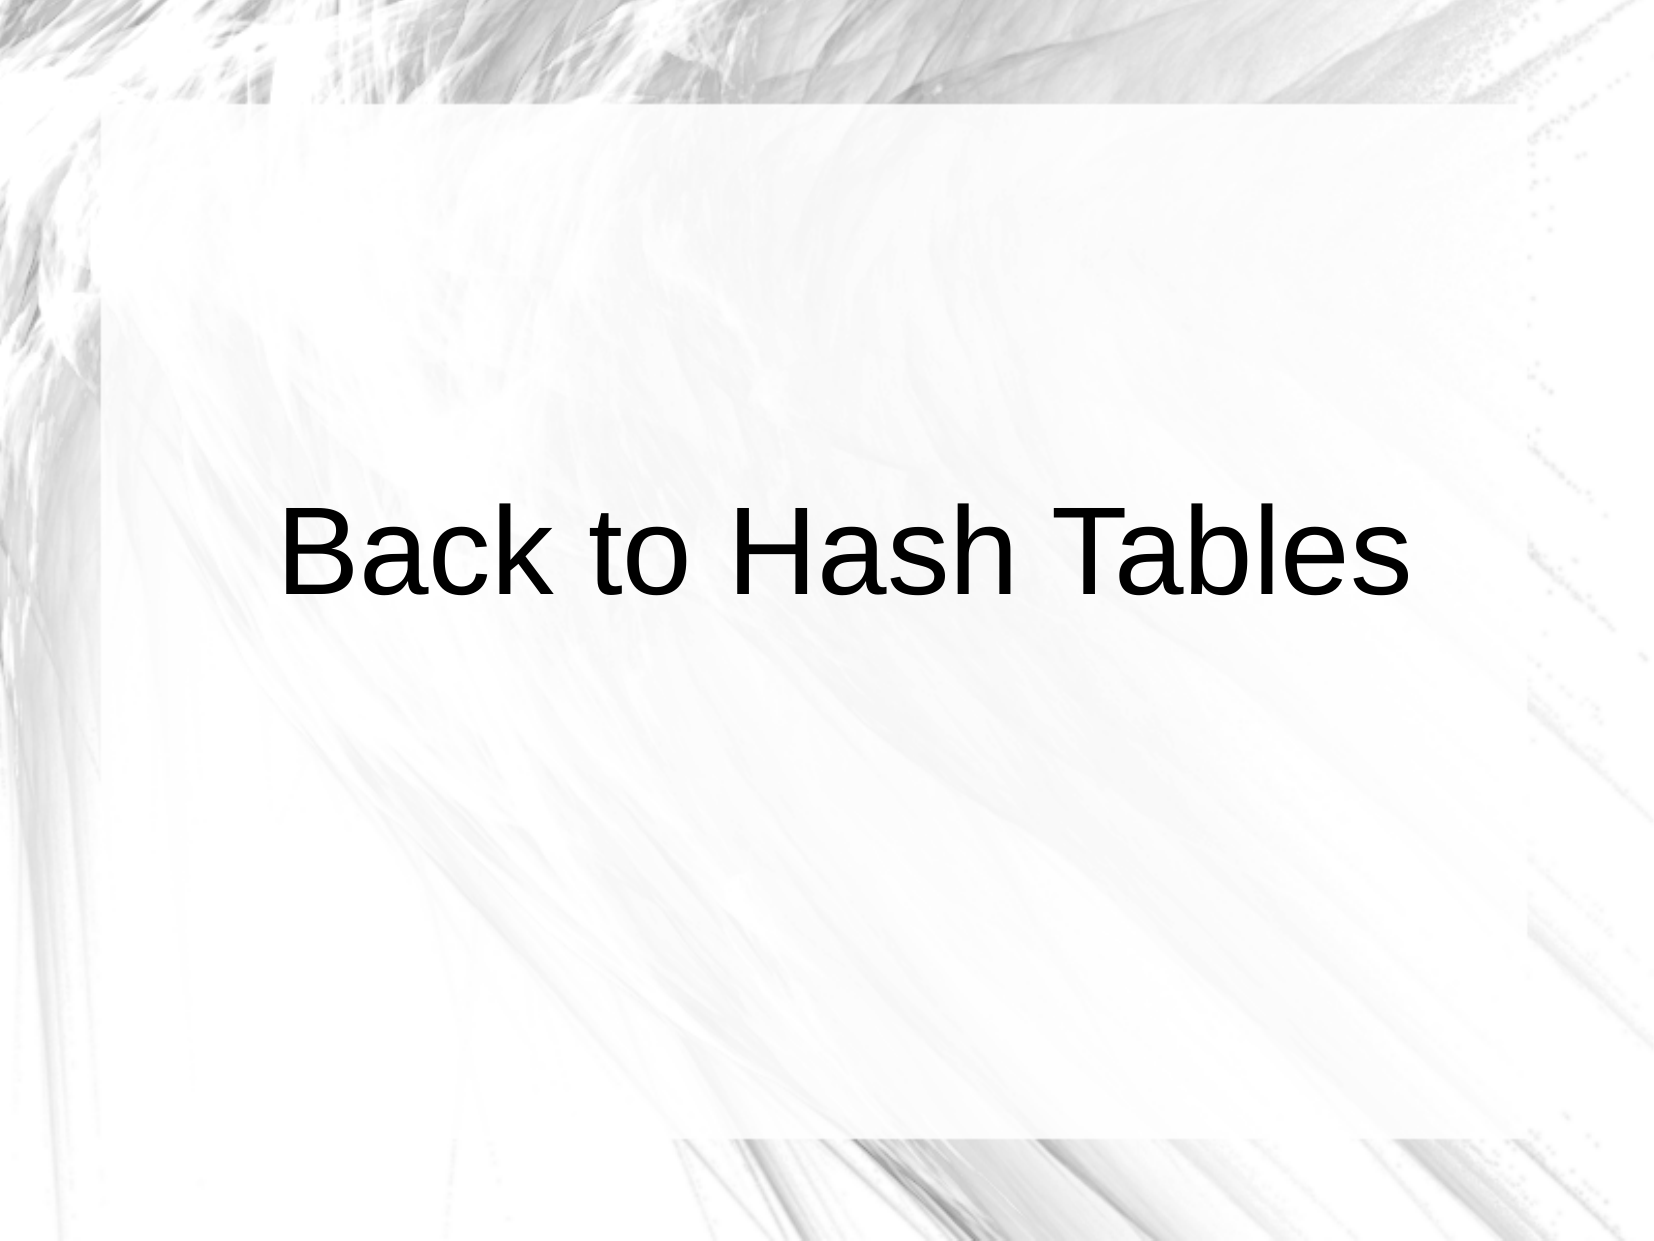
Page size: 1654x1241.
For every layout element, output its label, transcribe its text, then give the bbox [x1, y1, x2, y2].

picture [0, 0, 1654, 1241]
list Back to Hash Tables [118, 319, 1571, 1102]
